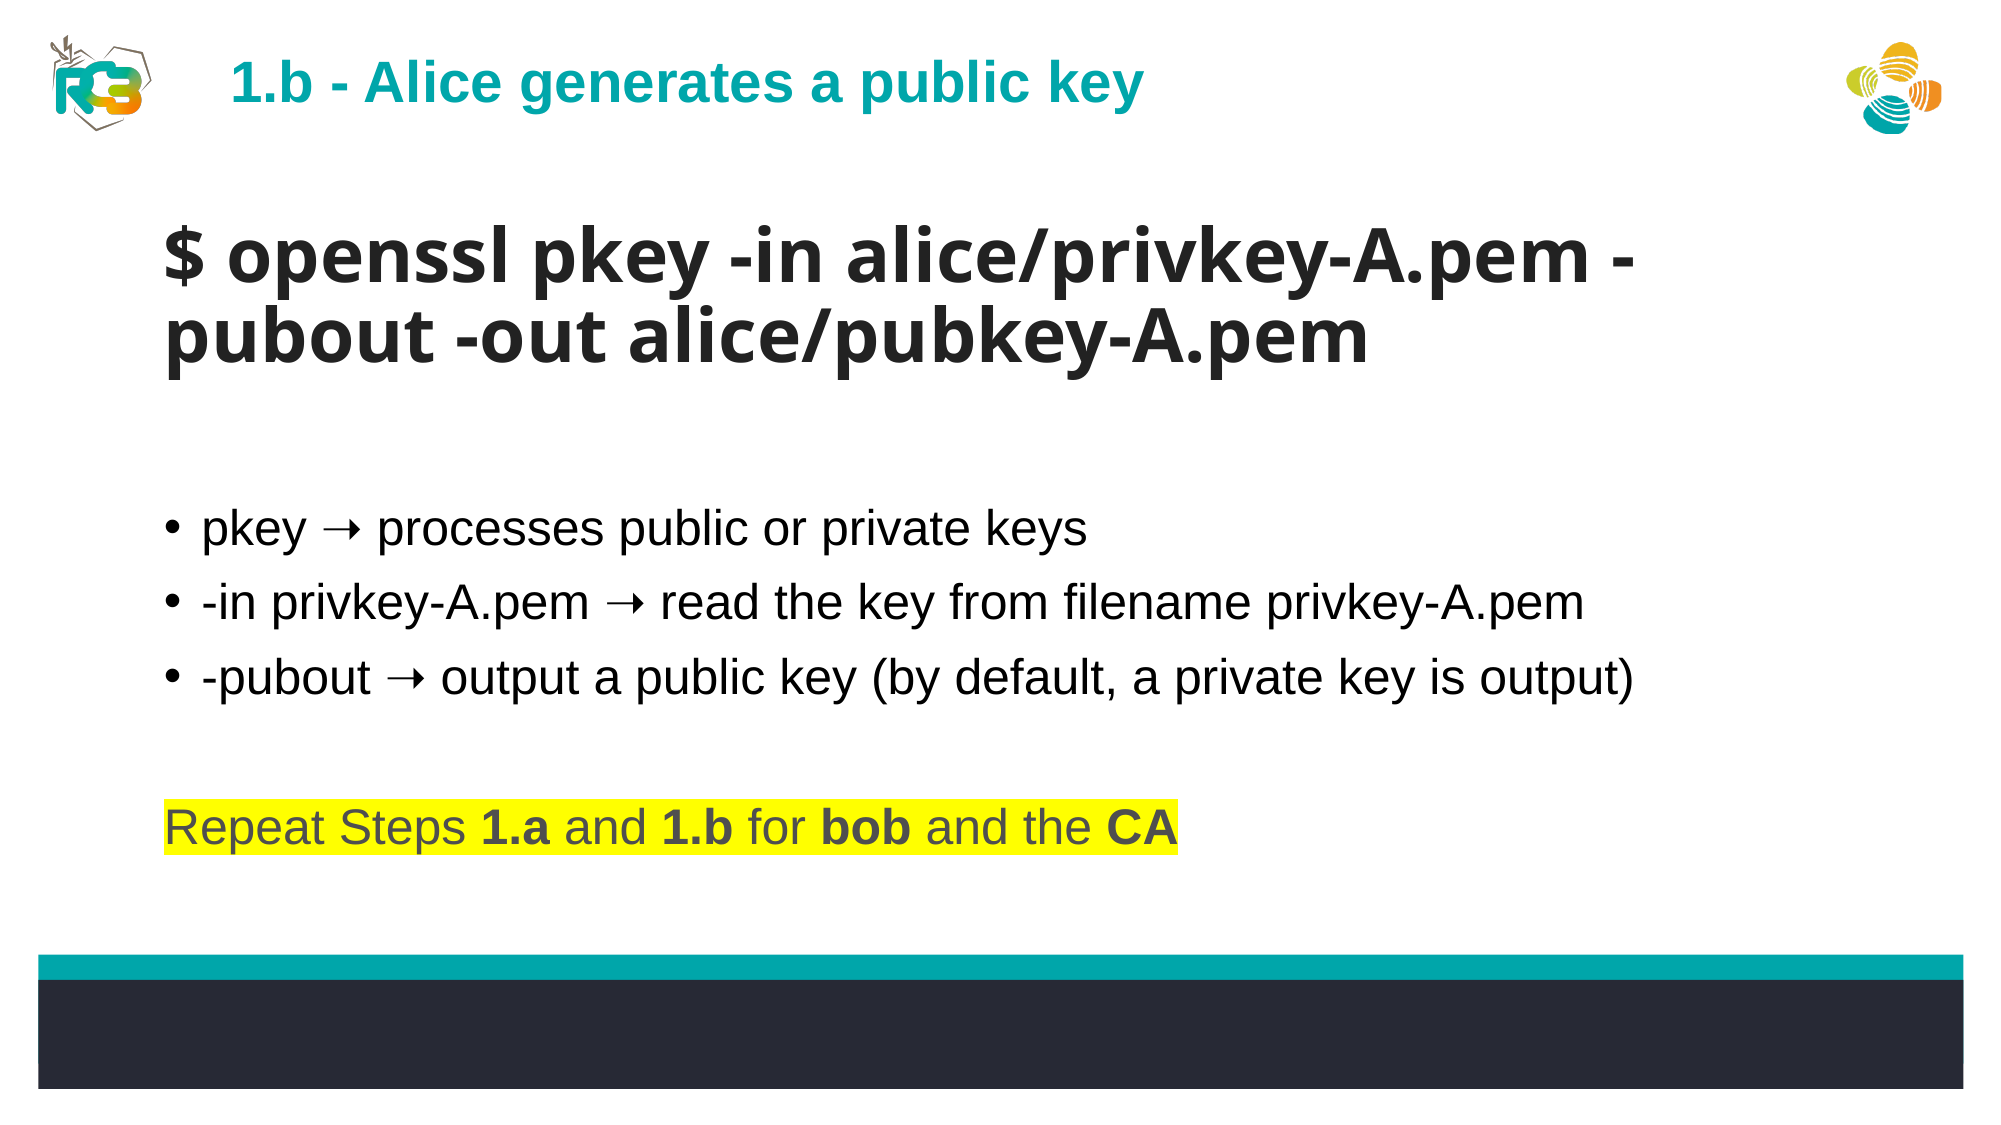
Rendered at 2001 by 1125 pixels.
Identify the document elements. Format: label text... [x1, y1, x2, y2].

list $ openssl pkey -in alice/privkey-A.pem -pubout -out alice/pubkey-A.pem pkey ➝ processes public or private keys -in privkey-A.pem ➝ read the key from filename privkey-A.pem -pubout ➝ output a public key (by default, a private key is output) Repeat Steps 1.a and 1.b for bob and the CA [148, 209, 1886, 903]
picture [50, 32, 152, 134]
list 1.b - Alice generates a public key [215, 44, 1820, 137]
